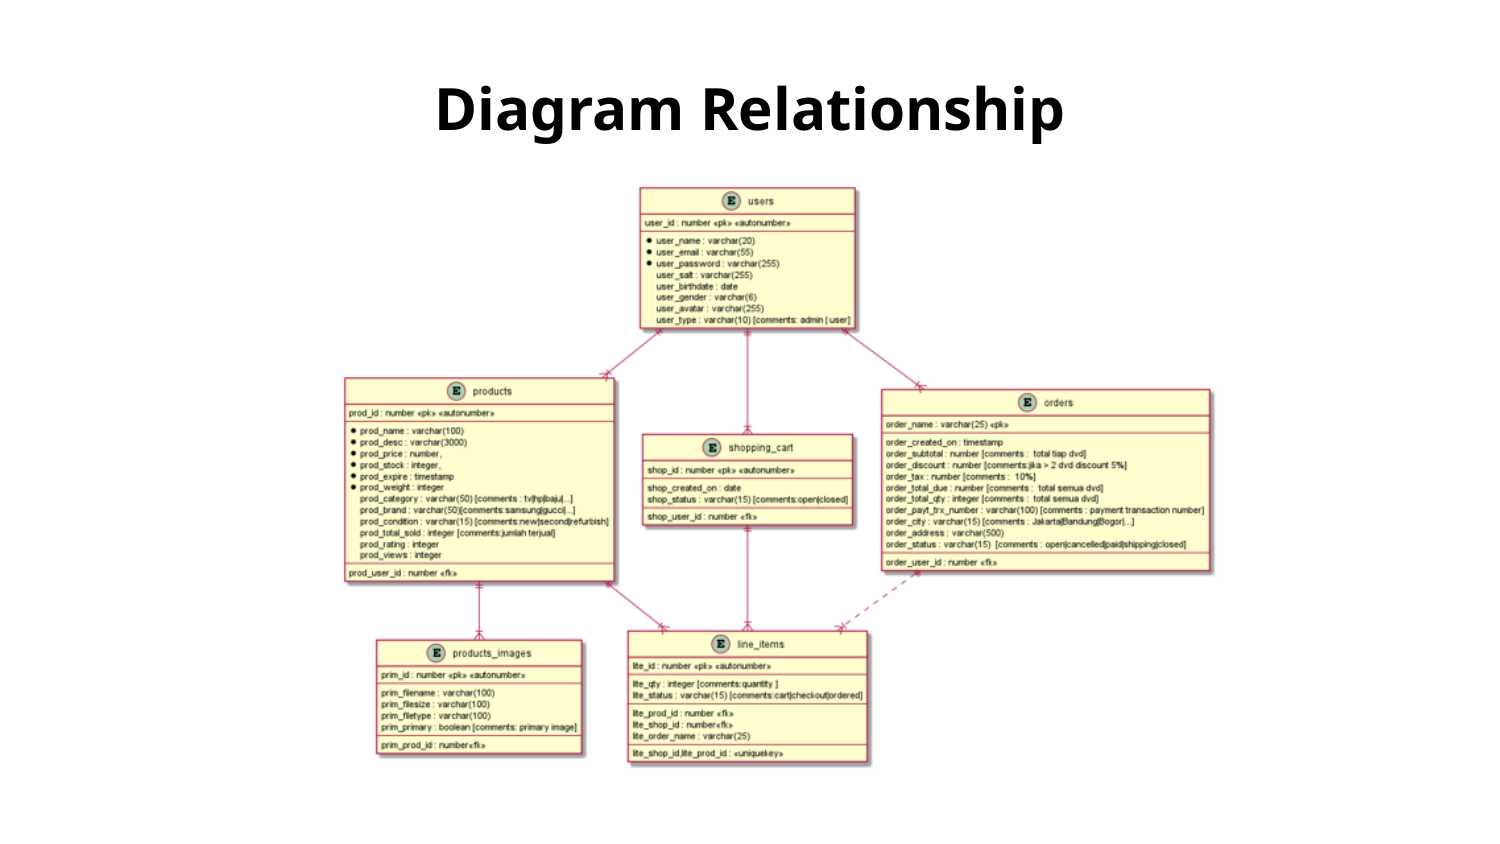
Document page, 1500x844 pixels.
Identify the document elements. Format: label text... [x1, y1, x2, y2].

title Diagram Relationship [51, 60, 1449, 155]
picture [339, 182, 1220, 772]
